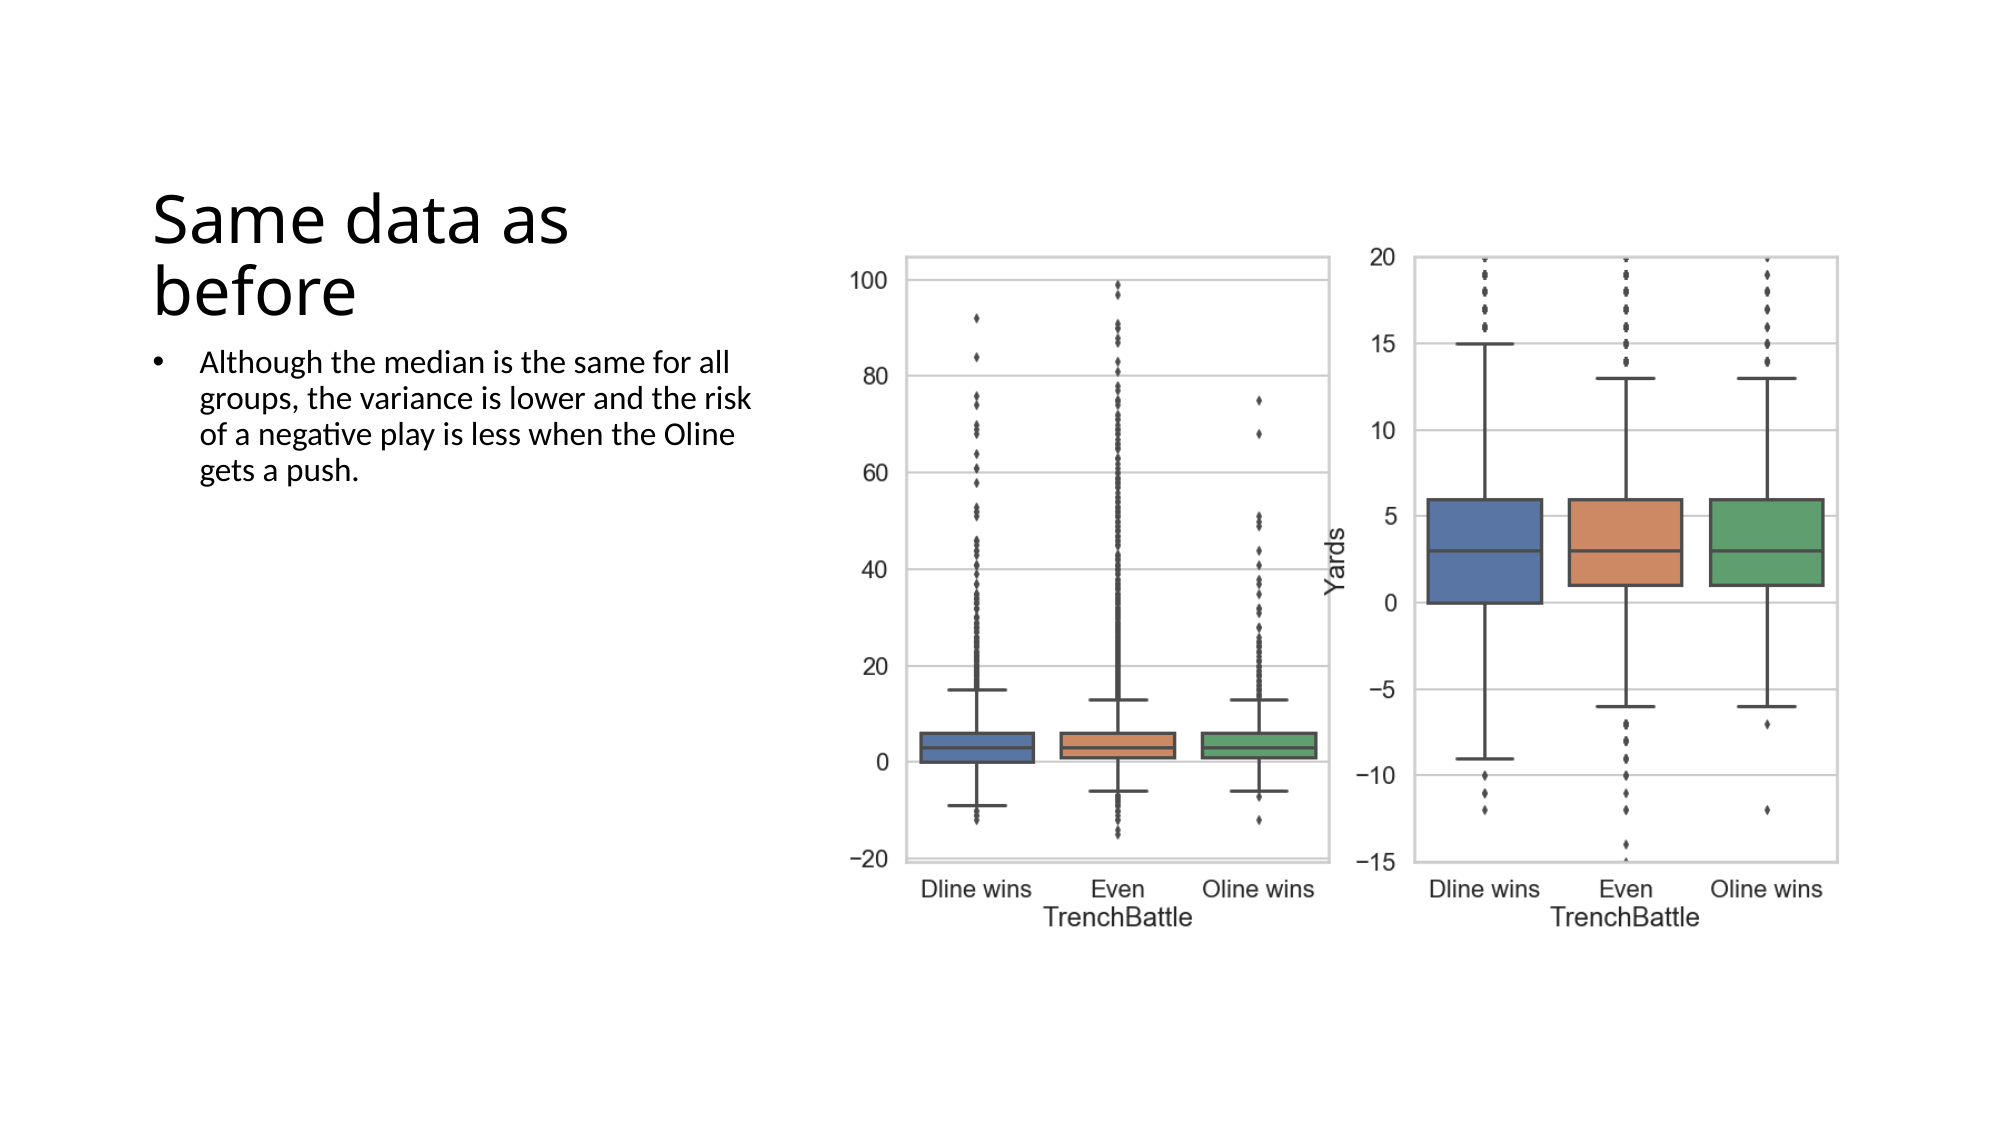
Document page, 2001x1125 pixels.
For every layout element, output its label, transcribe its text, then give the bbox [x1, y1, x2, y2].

list Although the median is the same for all groups, the variance is lower and the risk of a negative play is less when the Oline gets a push. [137, 337, 783, 963]
picture [850, 161, 1863, 962]
title Same data as before [137, 75, 783, 337]
